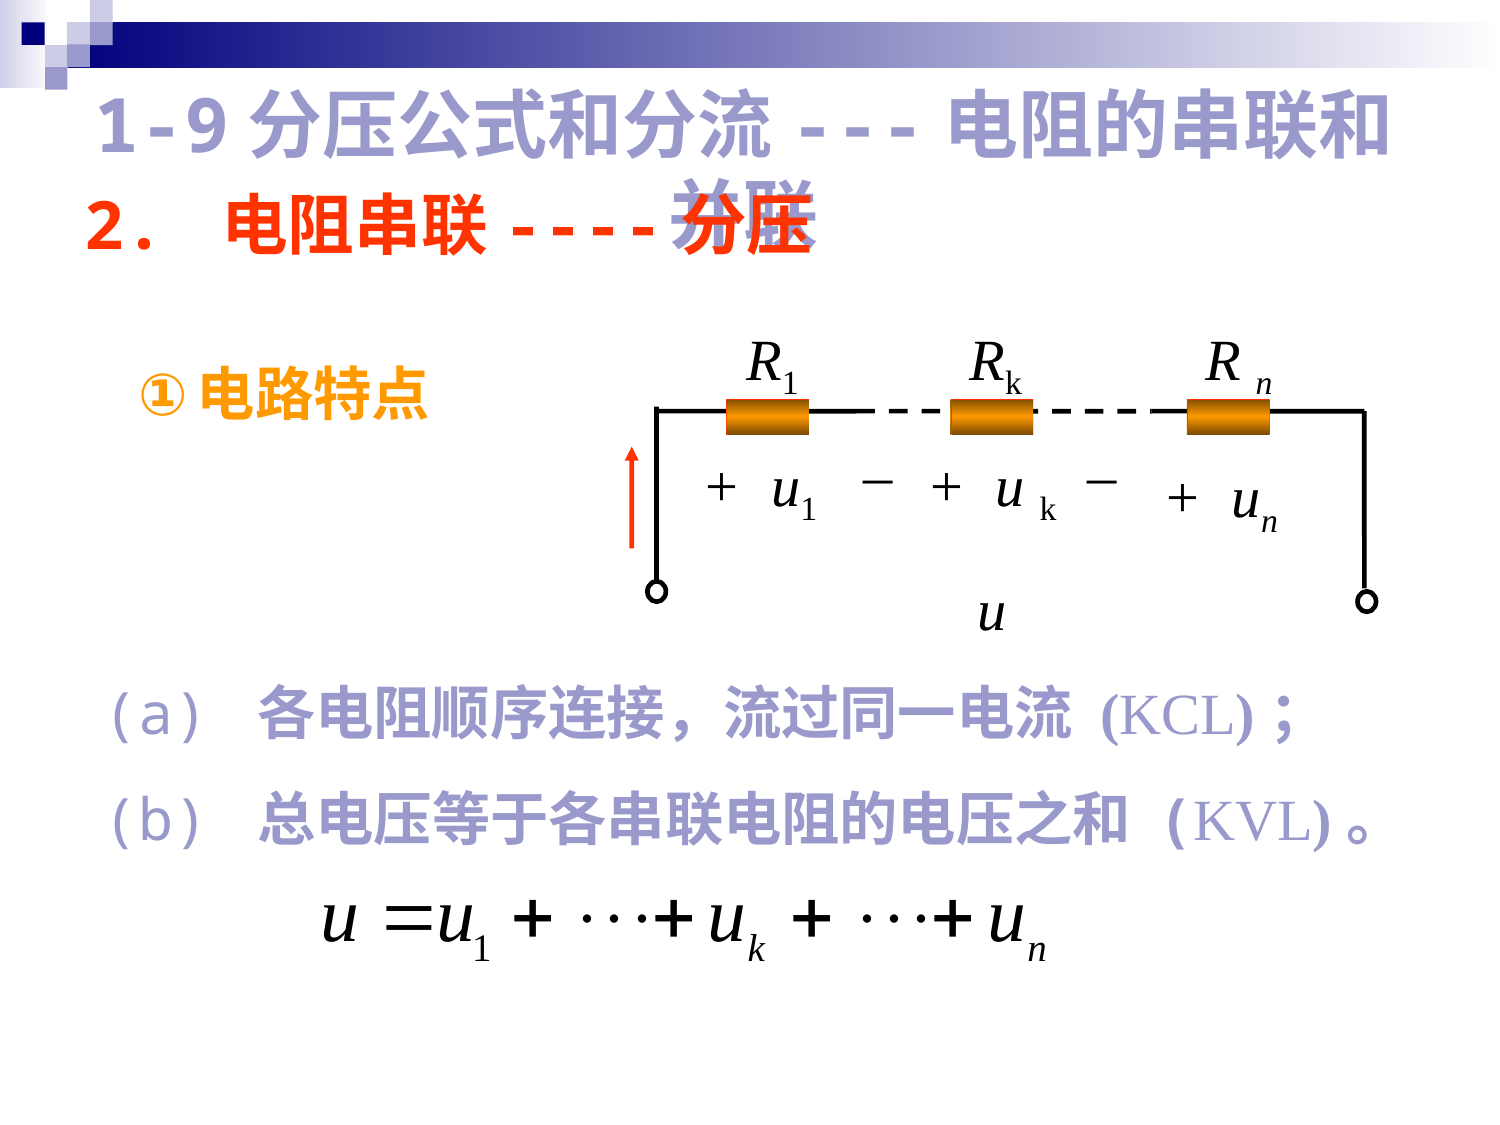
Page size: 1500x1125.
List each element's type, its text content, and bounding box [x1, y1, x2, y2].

text_box (b) 总电压等于各串联电阻的电压之和 (KVL)。 [88, 774, 1465, 860]
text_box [572, 314, 1377, 651]
text_box 2. 电阻串联----分压 [70, 175, 1049, 271]
text_box (a) 各电阻顺序连接，流过同一电流 (KCL)； [88, 668, 1388, 754]
text_box 1-9分压公式和分流---电阻的串联和并联 [46, 70, 1441, 265]
text_box 电路特点 [123, 350, 479, 435]
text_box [312, 869, 1058, 976]
